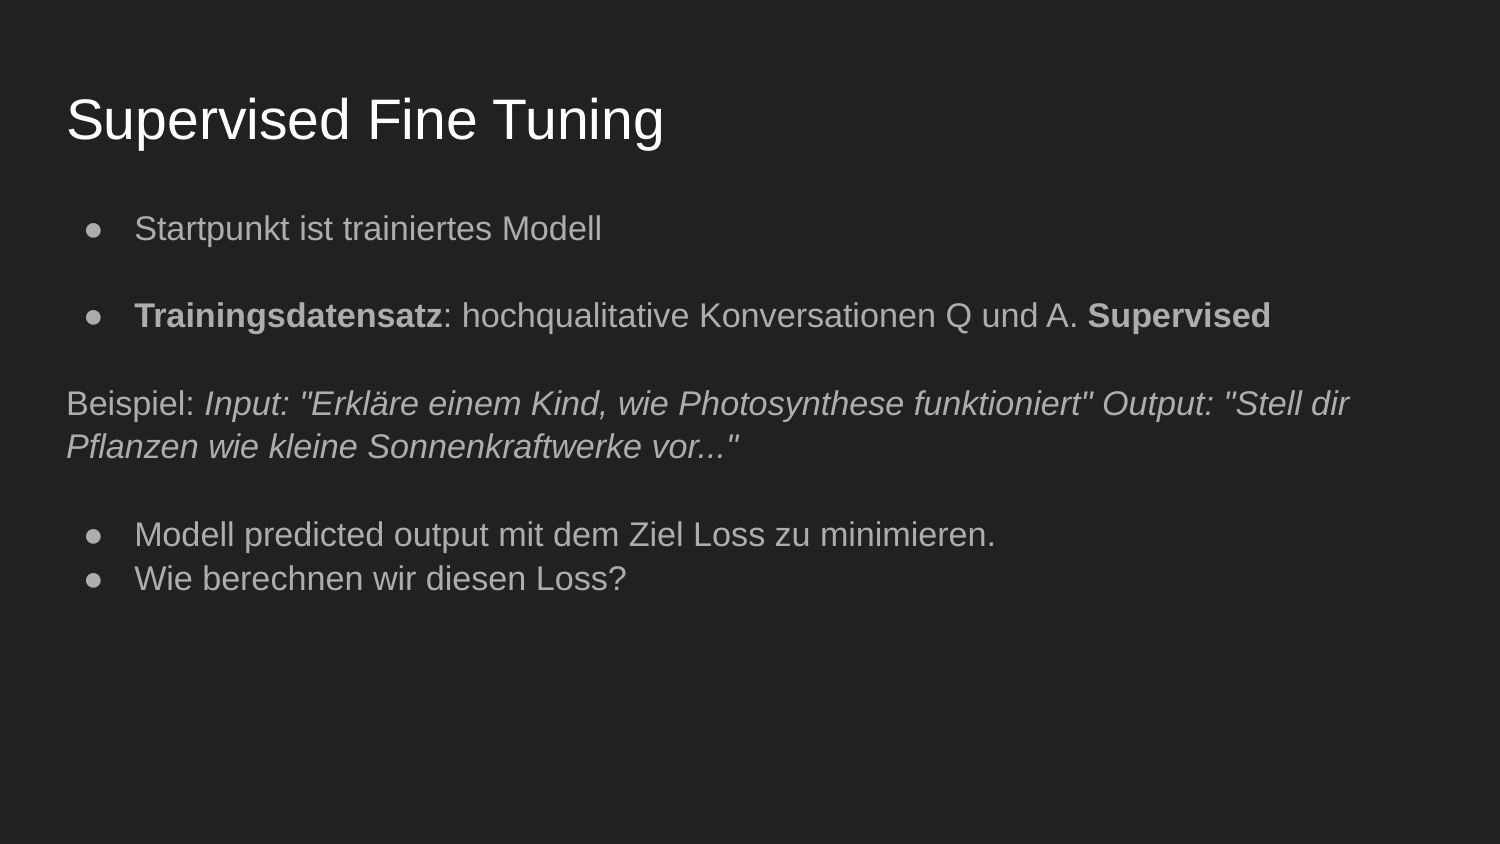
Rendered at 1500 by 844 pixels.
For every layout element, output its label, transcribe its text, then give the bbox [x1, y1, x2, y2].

title Supervised Fine Tuning [51, 72, 1449, 167]
list Startpunkt ist trainiertes Modell Trainingsdatensatz: hochqualitative Konversationen Q und A. Supervised Beispiel: Input: "Erkläre einem Kind, wie Photosynthese funktioniert" Output: "Stell dir Pflanzen wie kleine Sonnenkraftwerke vor..." Modell predicted output mit dem Ziel Loss zu minimieren. Wie berechnen wir diesen Loss? [51, 189, 1449, 750]
